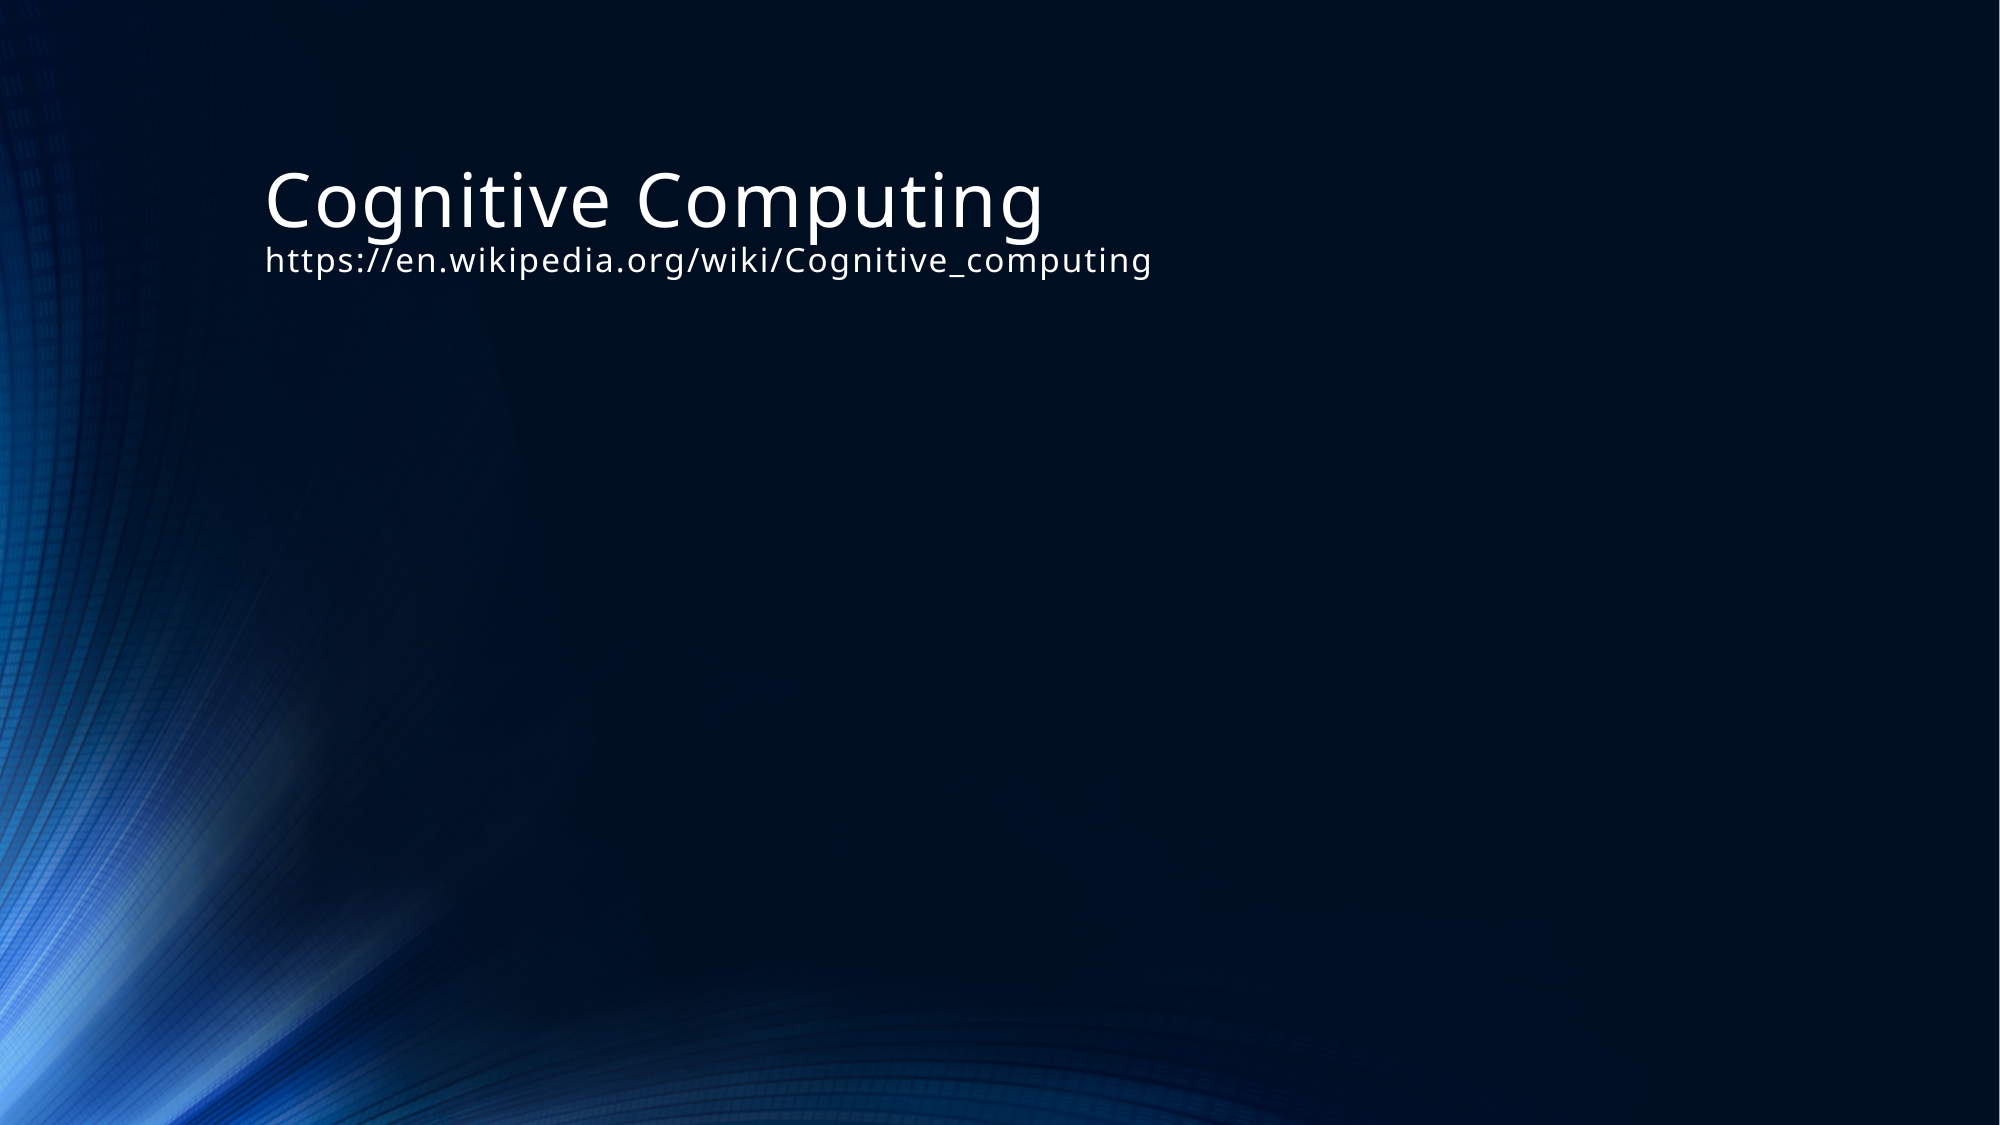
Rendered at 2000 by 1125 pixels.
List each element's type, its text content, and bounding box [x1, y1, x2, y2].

picture [0, 0, 2000, 1125]
title Cognitive Computing https://en.wikipedia.org/wiki/Cognitive_computing [249, 62, 1750, 288]
